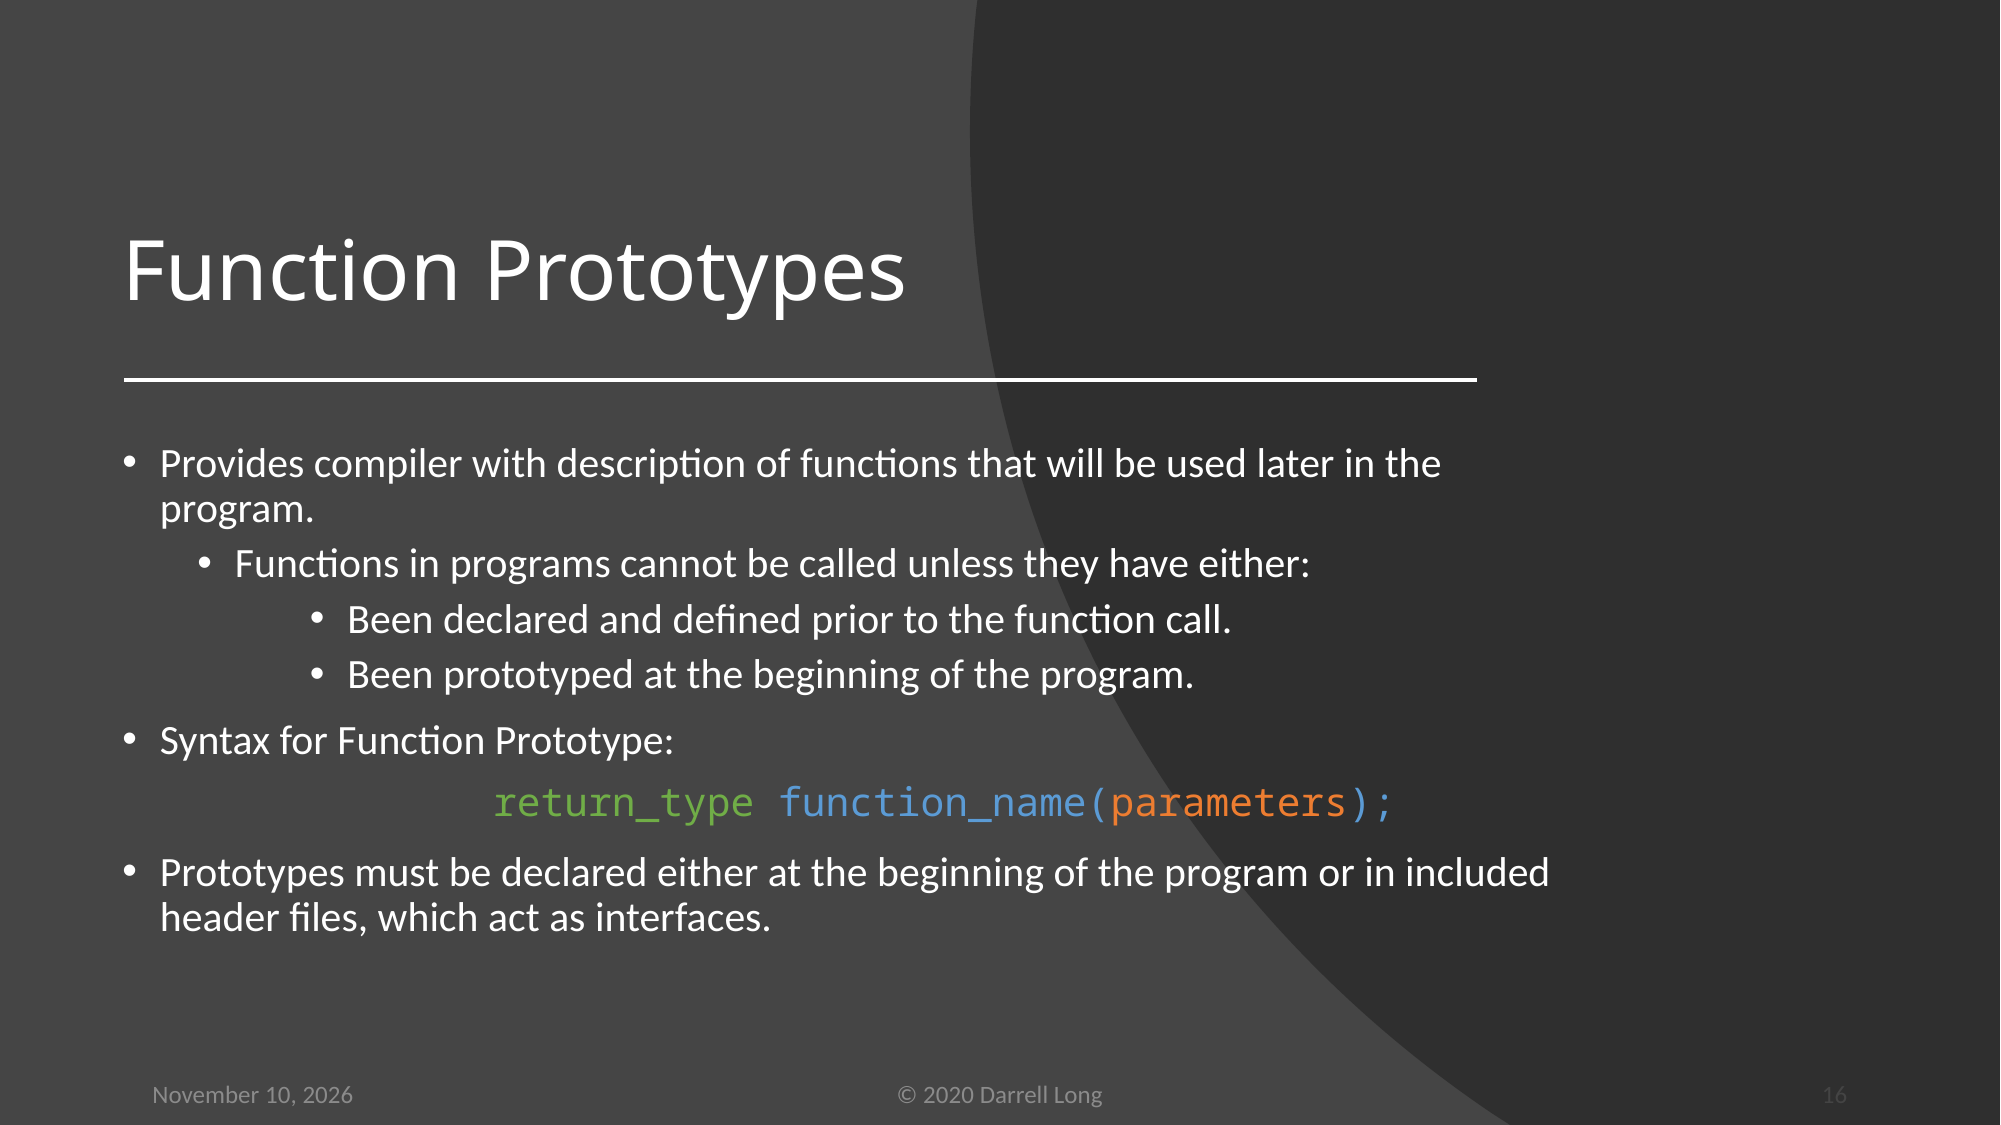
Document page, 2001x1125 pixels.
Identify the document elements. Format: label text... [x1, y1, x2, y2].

text_box return_type function_name(parameters); [478, 774, 1462, 833]
title Function Prototypes [107, 59, 1586, 327]
footer © 2020 Darrell Long [662, 1063, 1338, 1124]
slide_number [137, 1063, 588, 1124]
slide_number 16 [1412, 1063, 1863, 1124]
list Provides compiler with description of functions that will be used later in the program. Functions in programs cannot be called unless they have either: Been declared and defined prior to the function call. Been prototyped at the beginning of the program. Syntax for Function Prototype: Prototypes must be declared either at the beginning of the program or in included header files, which act as interfaces. [107, 433, 1586, 980]
text_box [971, 0, 2000, 1125]
